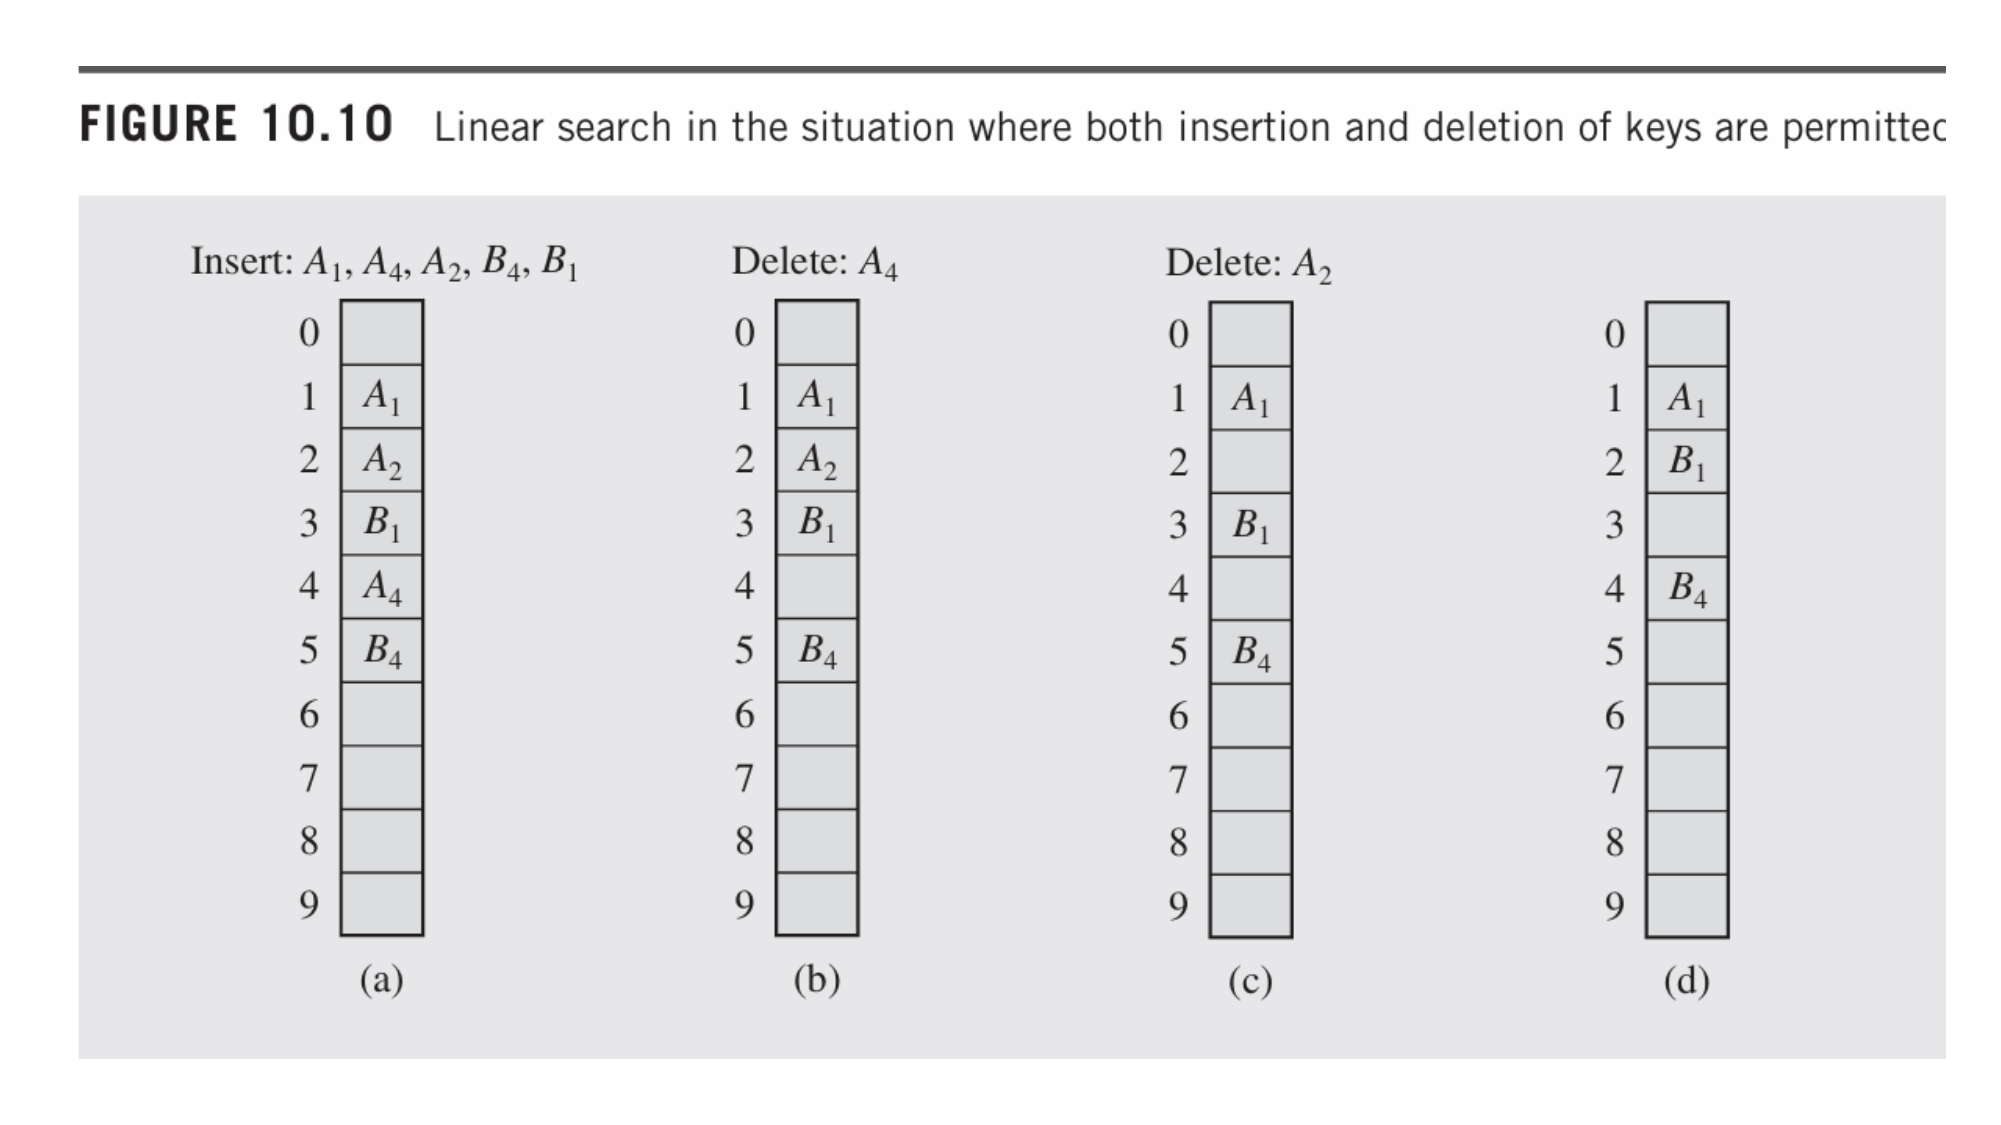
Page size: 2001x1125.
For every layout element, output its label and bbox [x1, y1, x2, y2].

picture [54, 66, 1946, 1059]
